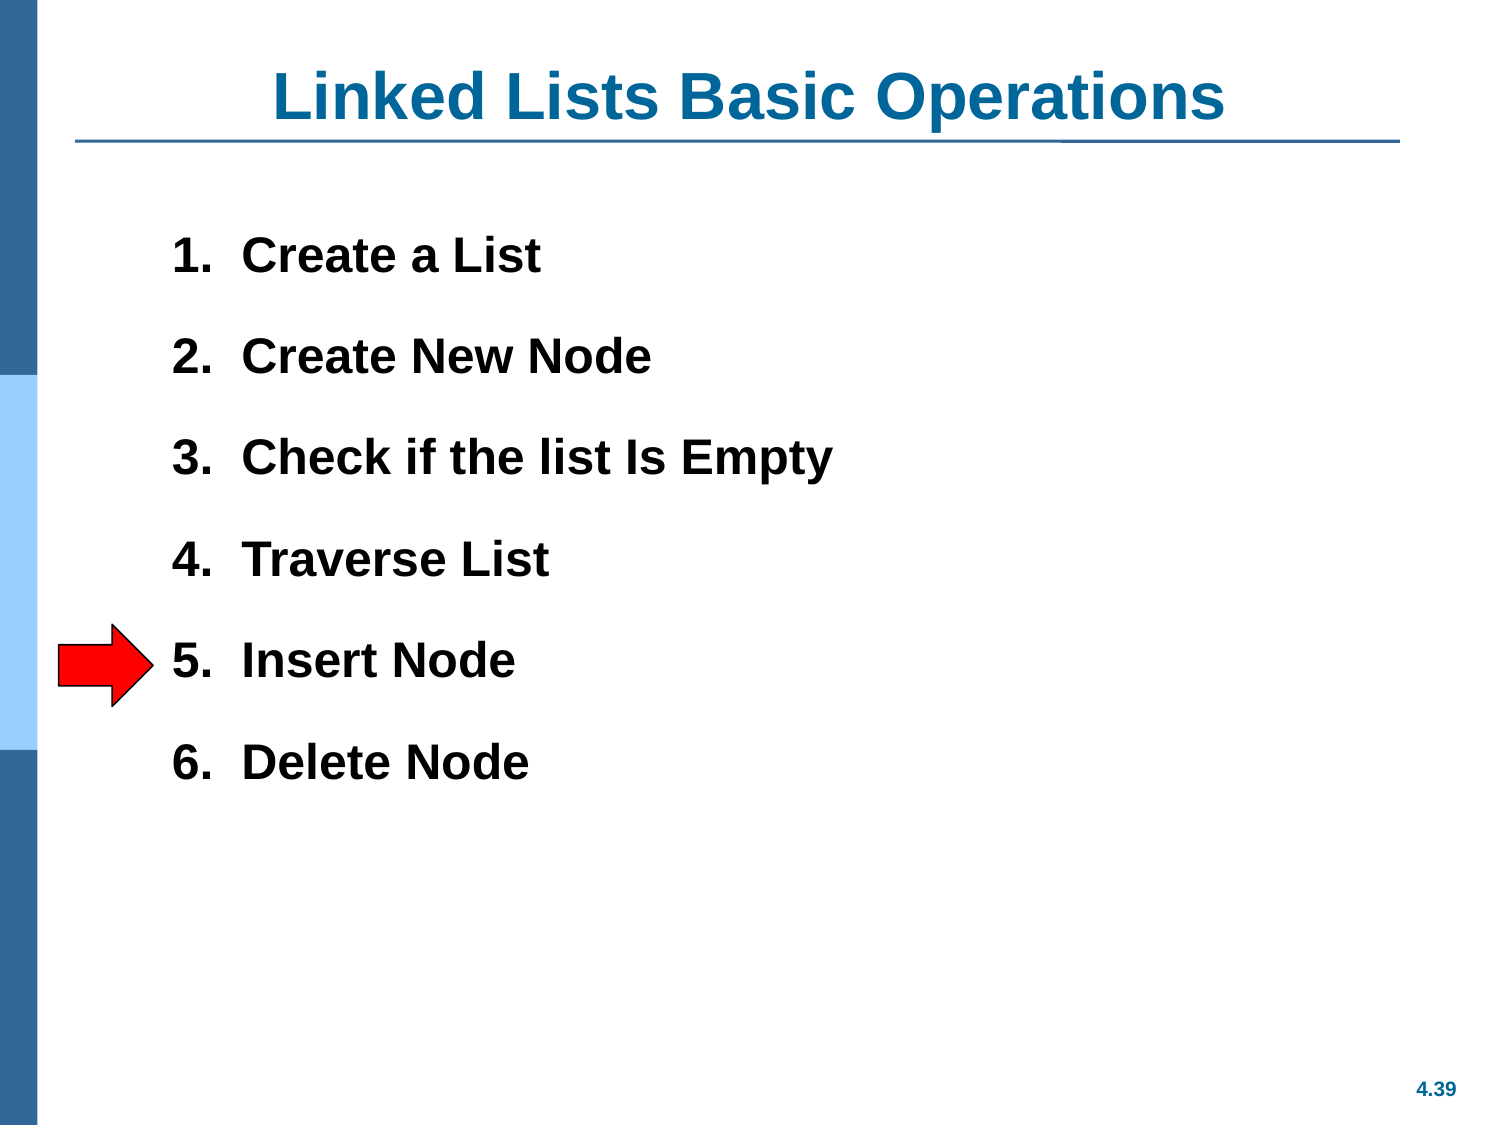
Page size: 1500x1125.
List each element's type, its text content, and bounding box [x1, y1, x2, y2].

title Linked Lists Basic Operations [75, 45, 1425, 141]
text_box [58, 624, 154, 707]
list 1. Create a List 2. Create New Node 3. Check if the list Is Empty 4. Traverse List 5. Insert Node 6. Delete Node [91, 190, 1462, 1067]
